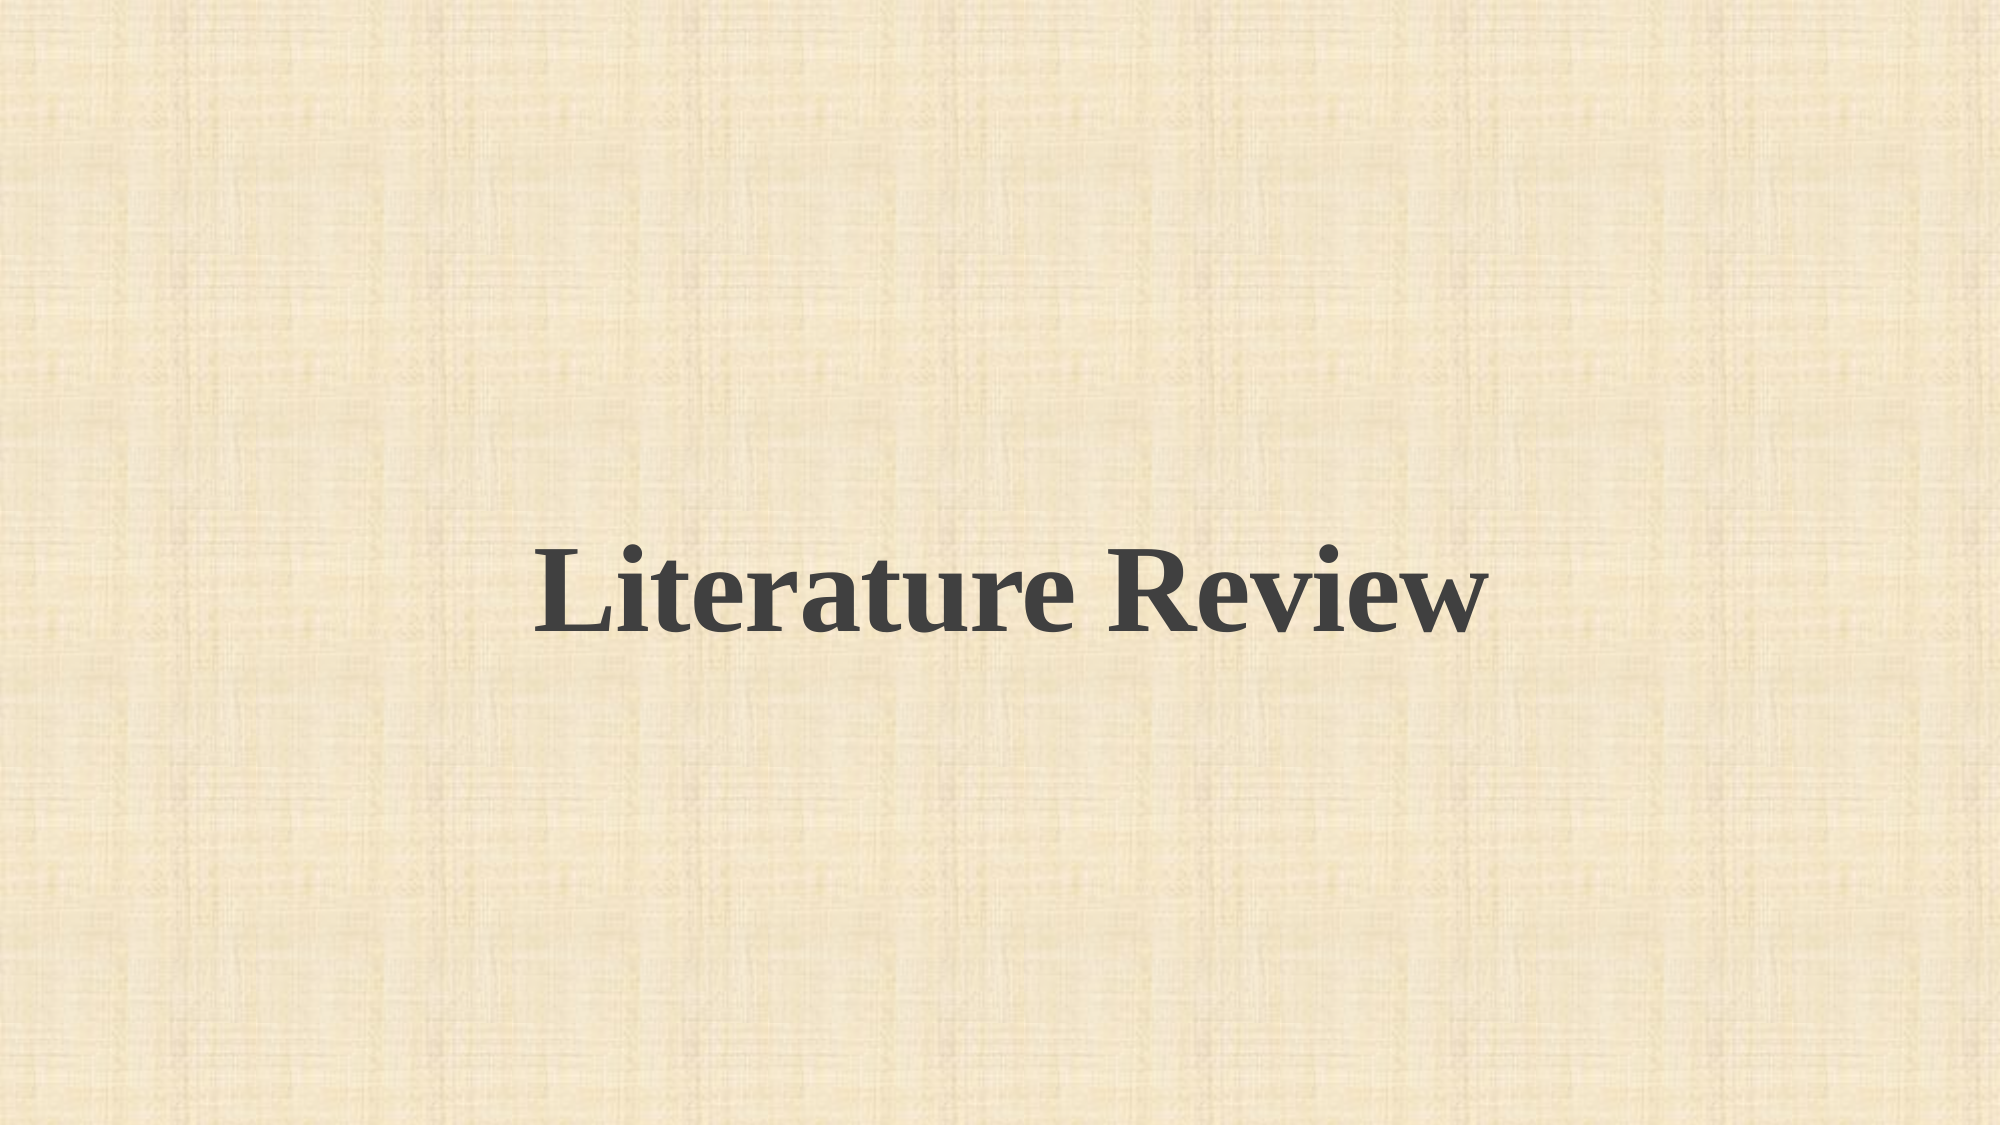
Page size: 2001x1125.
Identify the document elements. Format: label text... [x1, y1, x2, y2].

title Literature Review [186, 426, 1837, 665]
